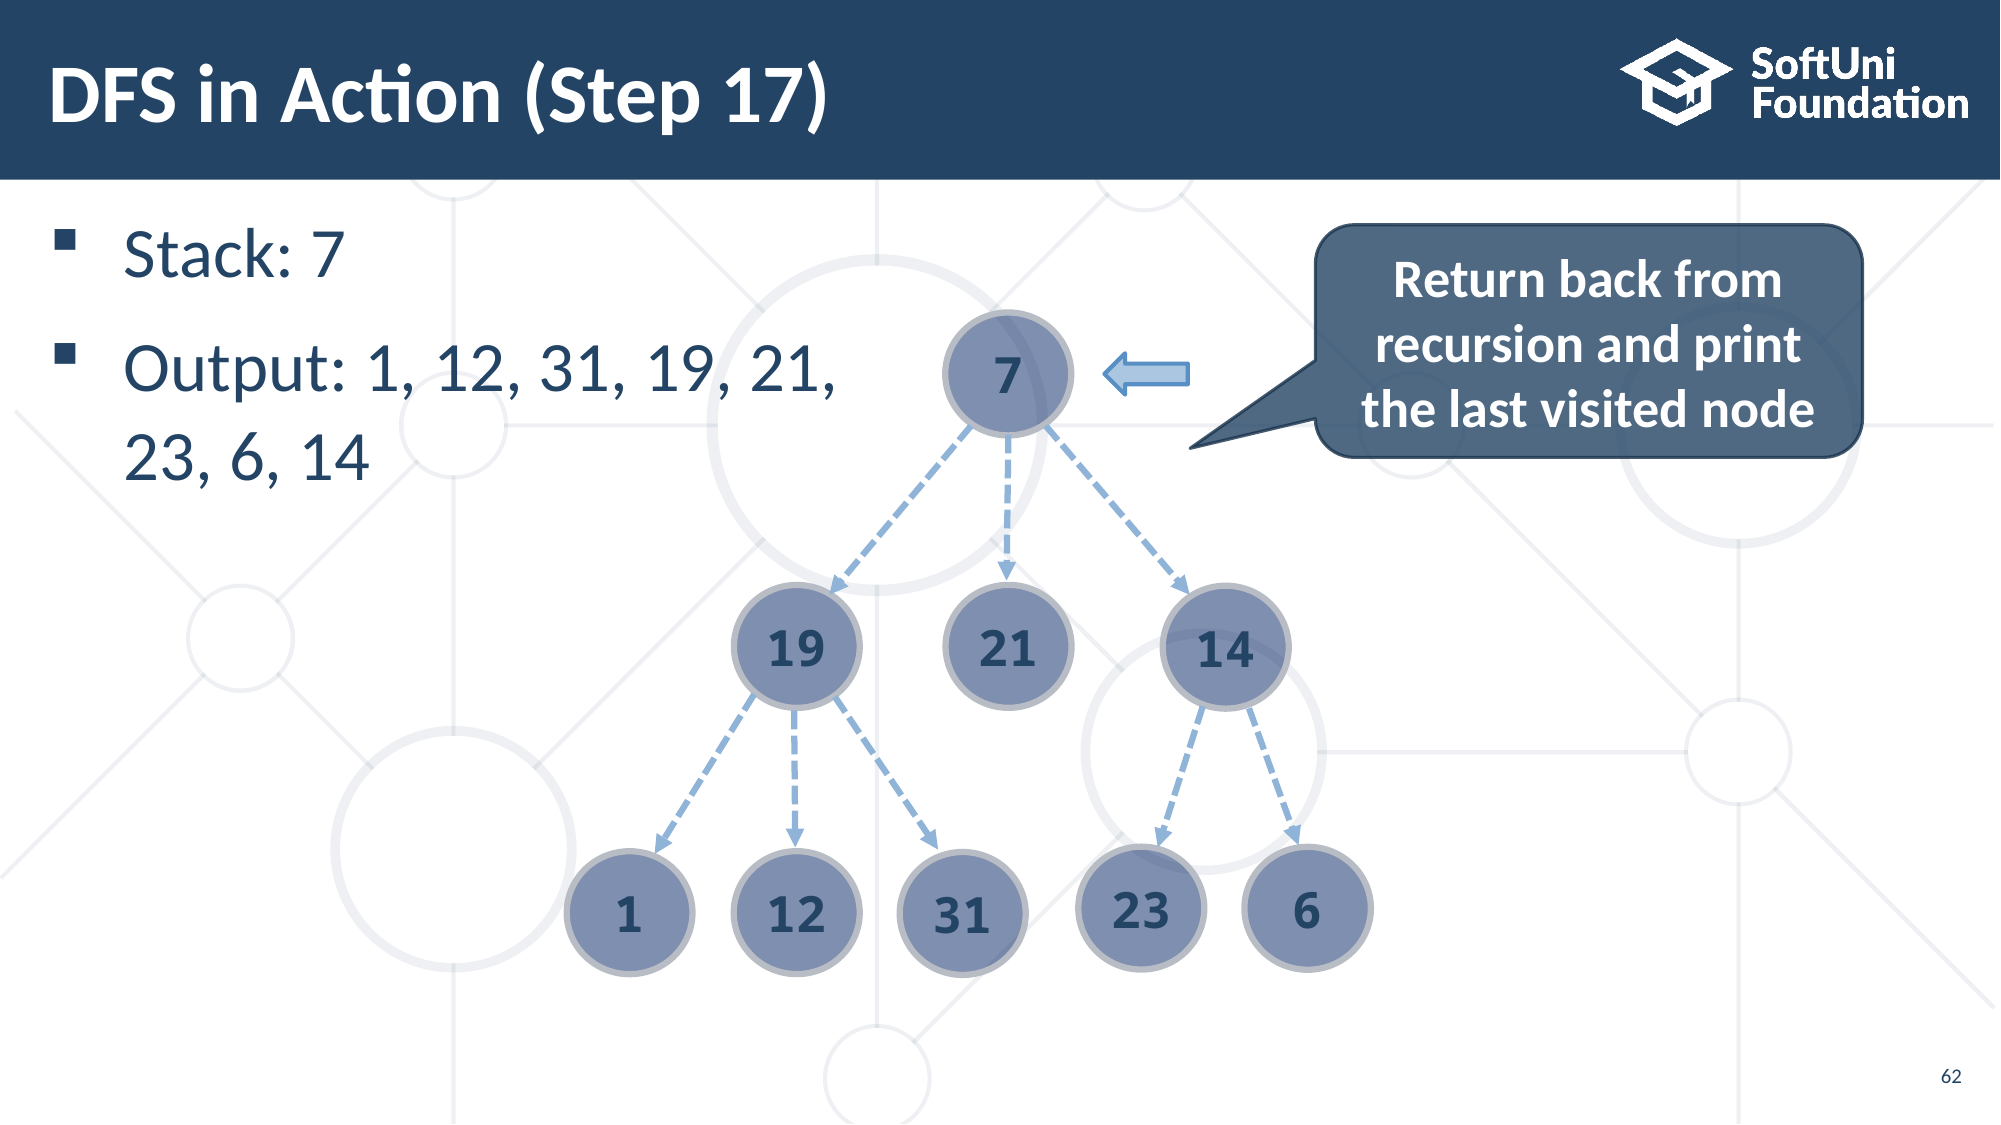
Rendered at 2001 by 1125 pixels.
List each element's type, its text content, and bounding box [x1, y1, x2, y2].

title DFS in Action (Step 17) [31, 16, 1591, 162]
slide_number 62 [1897, 1049, 1968, 1101]
text_box Return back from recursion and print the last visited node [1313, 222, 1865, 460]
picture [1619, 38, 1968, 126]
list Stack: 7 Output: 1, 12, 31, 19, 21, 23, 6, 14 [31, 196, 1970, 1050]
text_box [566, 312, 1372, 976]
